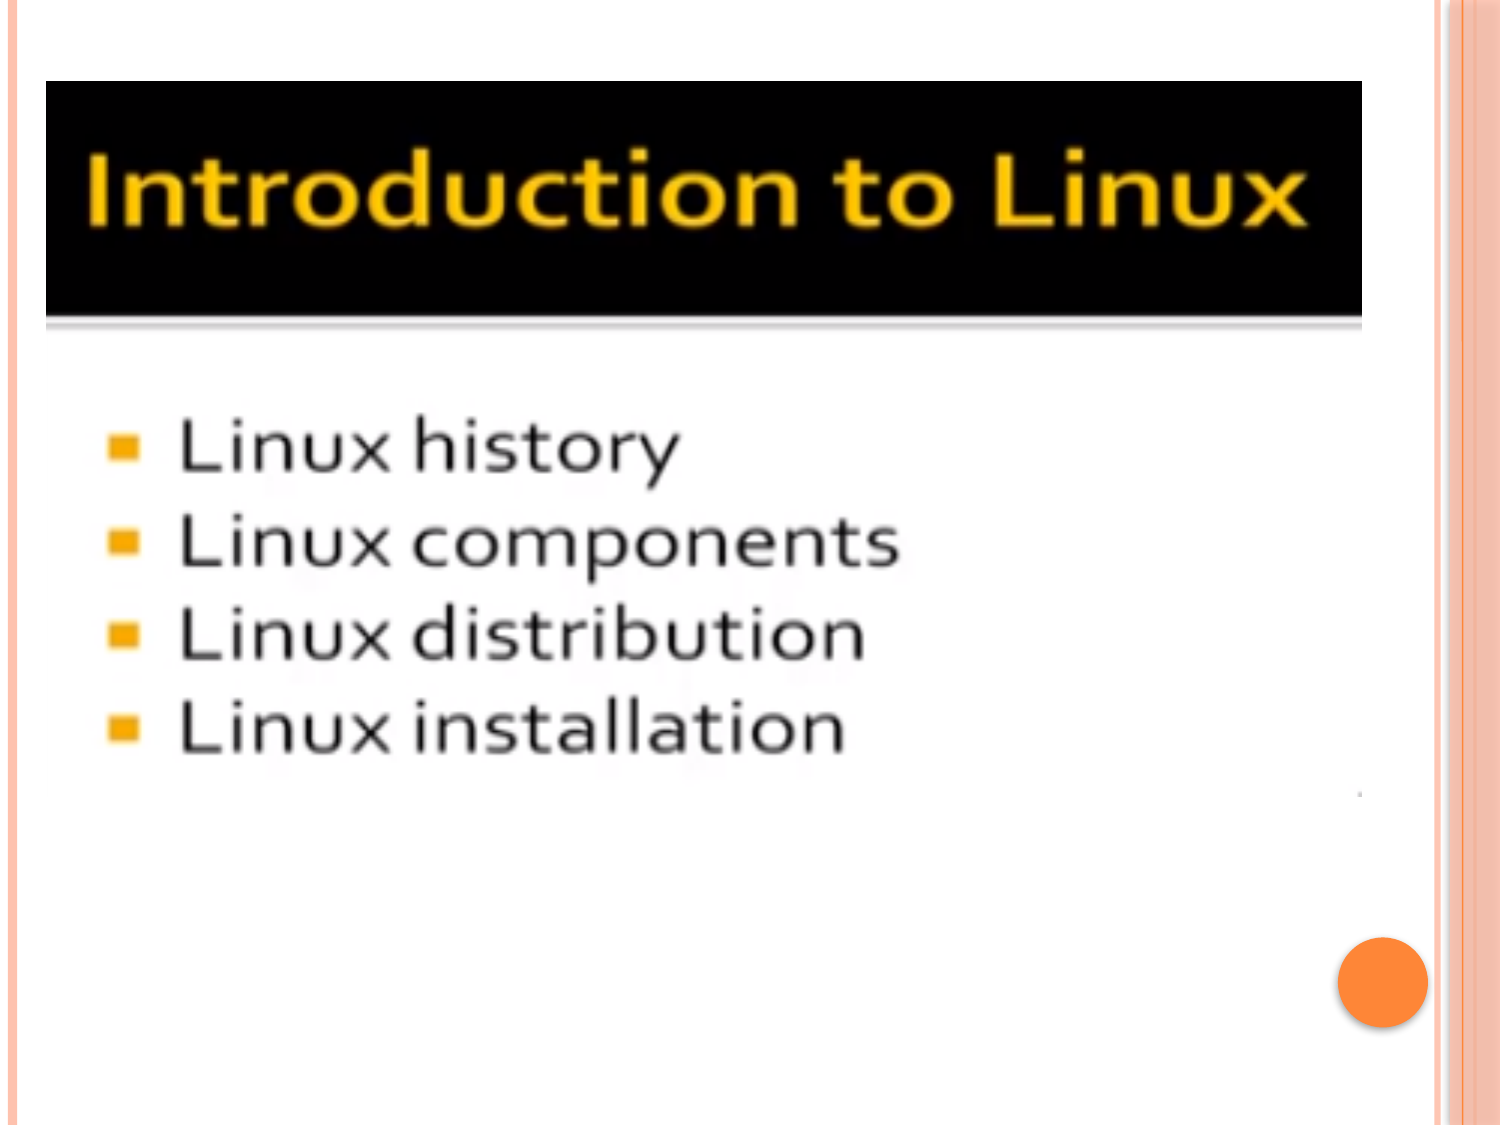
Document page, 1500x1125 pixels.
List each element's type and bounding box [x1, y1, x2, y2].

picture [46, 81, 1362, 798]
